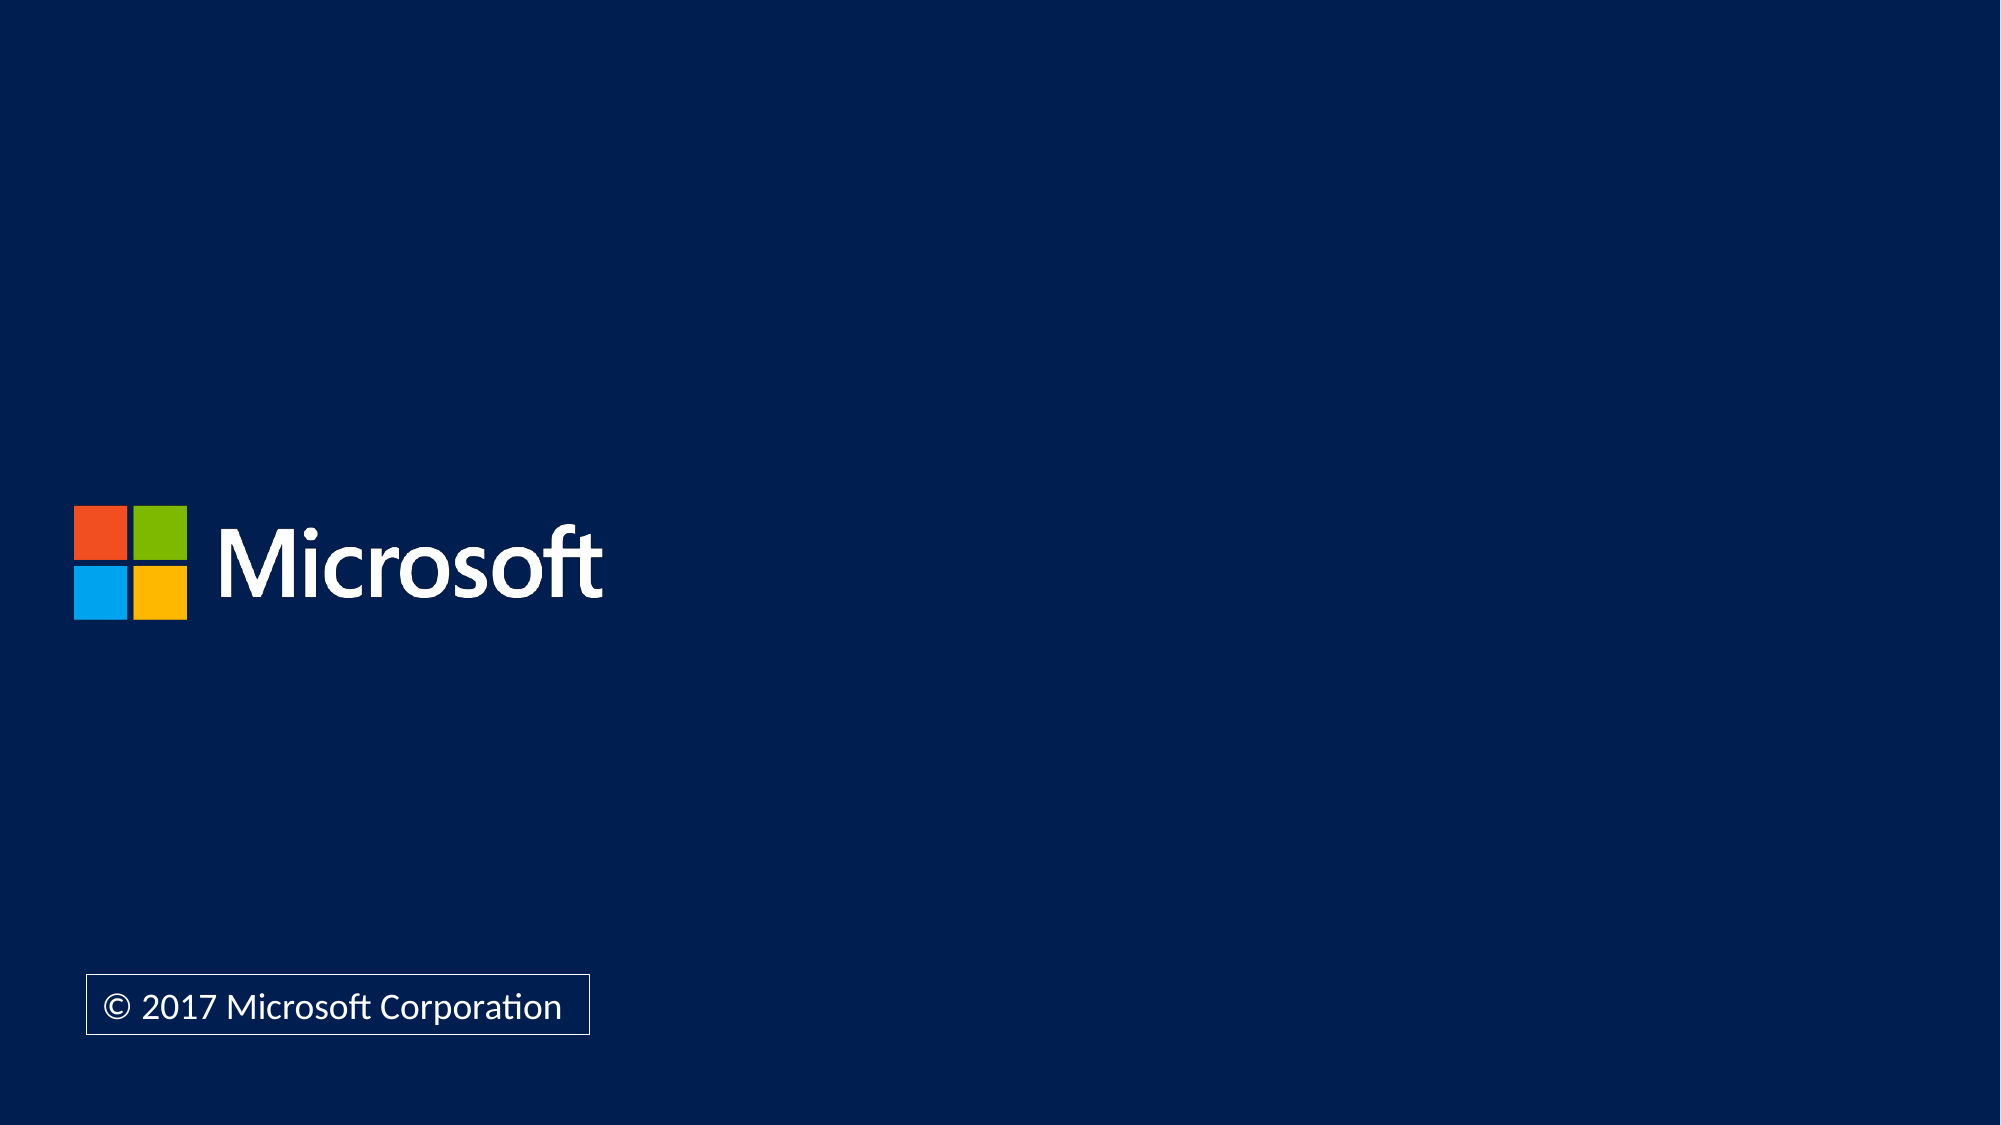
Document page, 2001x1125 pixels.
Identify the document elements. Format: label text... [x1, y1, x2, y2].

text_box [73, 505, 603, 620]
text_box © 2017 Microsoft Corporation [86, 974, 590, 1035]
